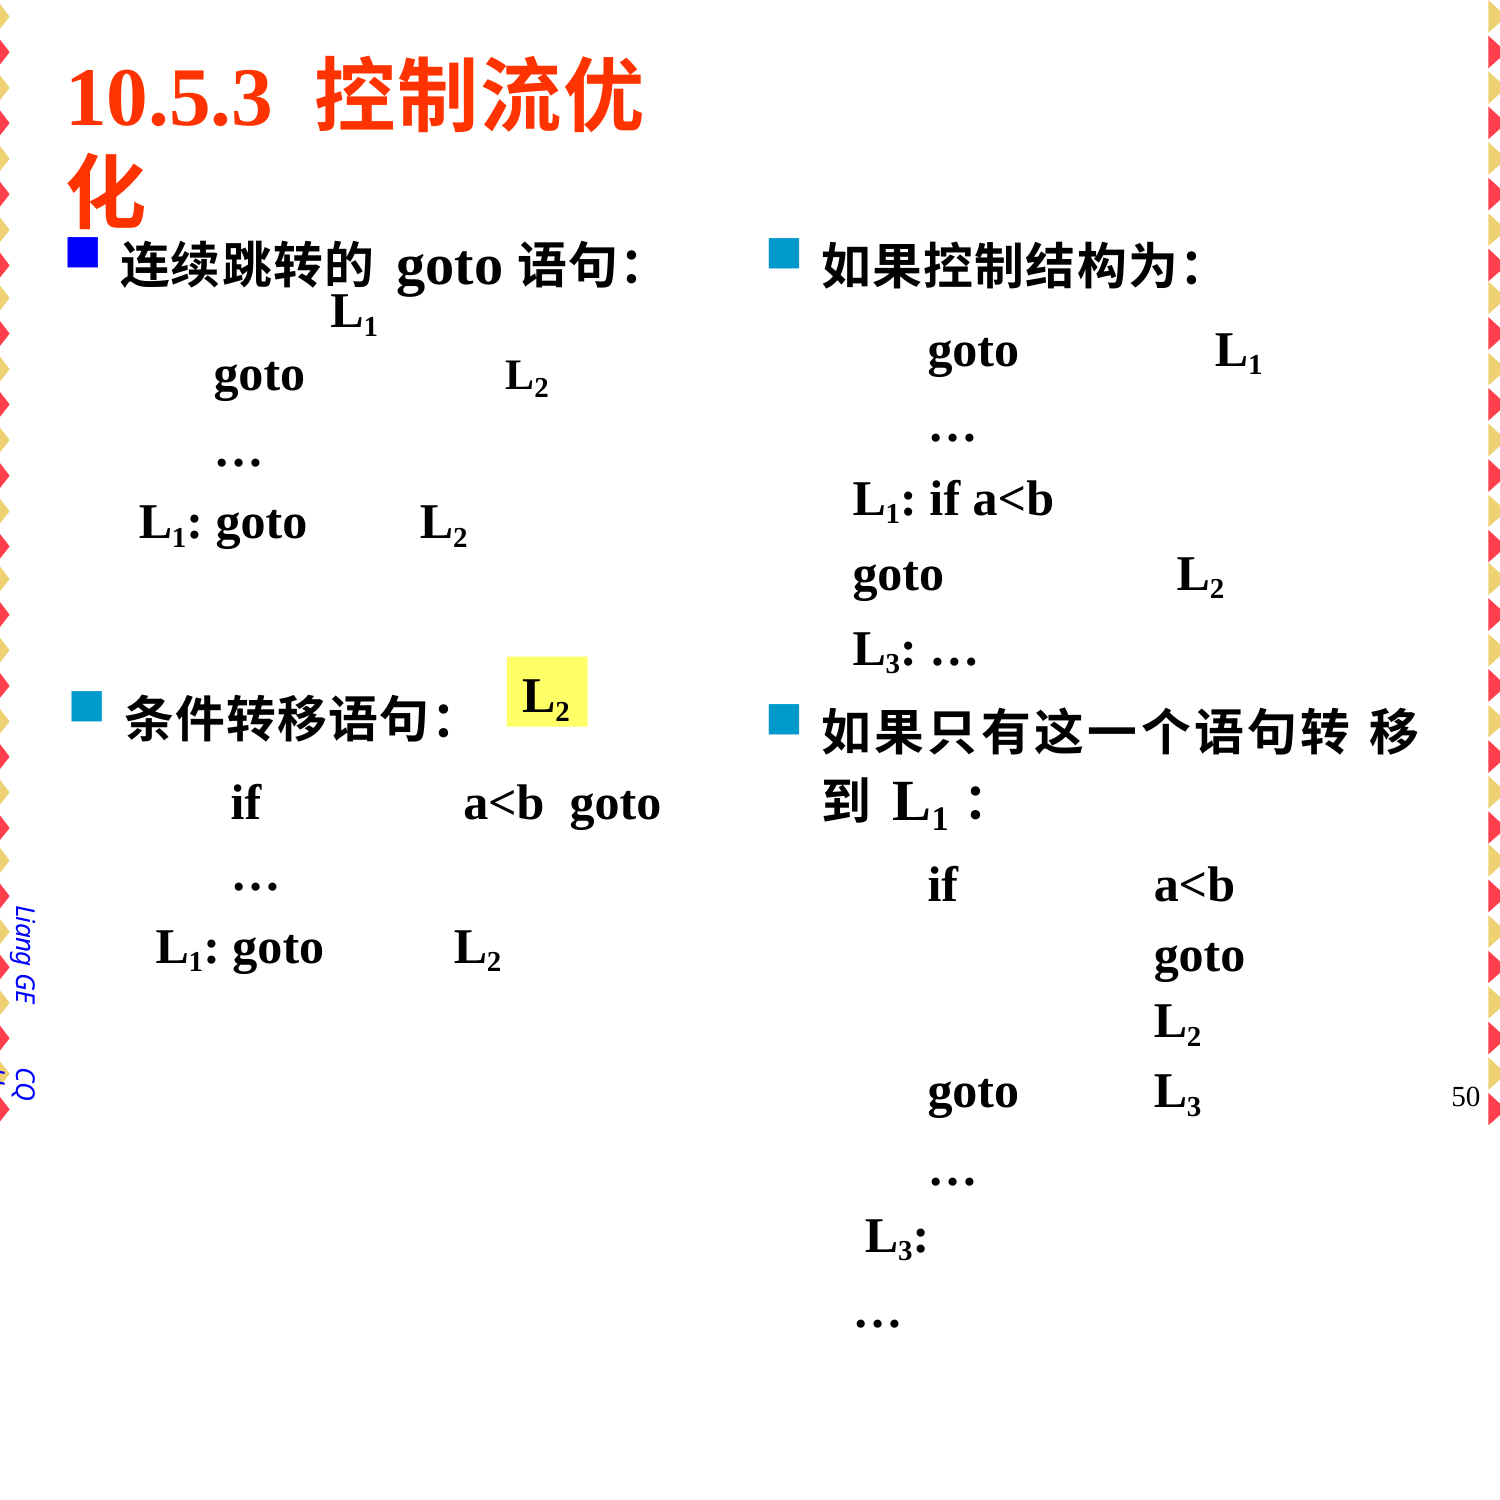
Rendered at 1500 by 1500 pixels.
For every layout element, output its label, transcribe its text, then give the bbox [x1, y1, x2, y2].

text_box Liang GE [10, 902, 41, 1007]
text_box 如果控制结构为： goto L1 … L1: if a<b goto L2 L3: … 如果只有这一个语句转 移到L1： if a<b goto L2 goto L3 … L3: … [756, 182, 1432, 1338]
text_box 50 [1449, 1075, 1483, 1113]
text_box CQU [10, 1065, 41, 1107]
list 连续跳转的goto语句： goto L2 … L1: goto L2 条件转移语句： if a<b goto … L1: goto L2 [53, 181, 707, 1054]
text_box L2 [506, 656, 588, 727]
title 10.5.3 控制流优化 [62, 41, 715, 293]
